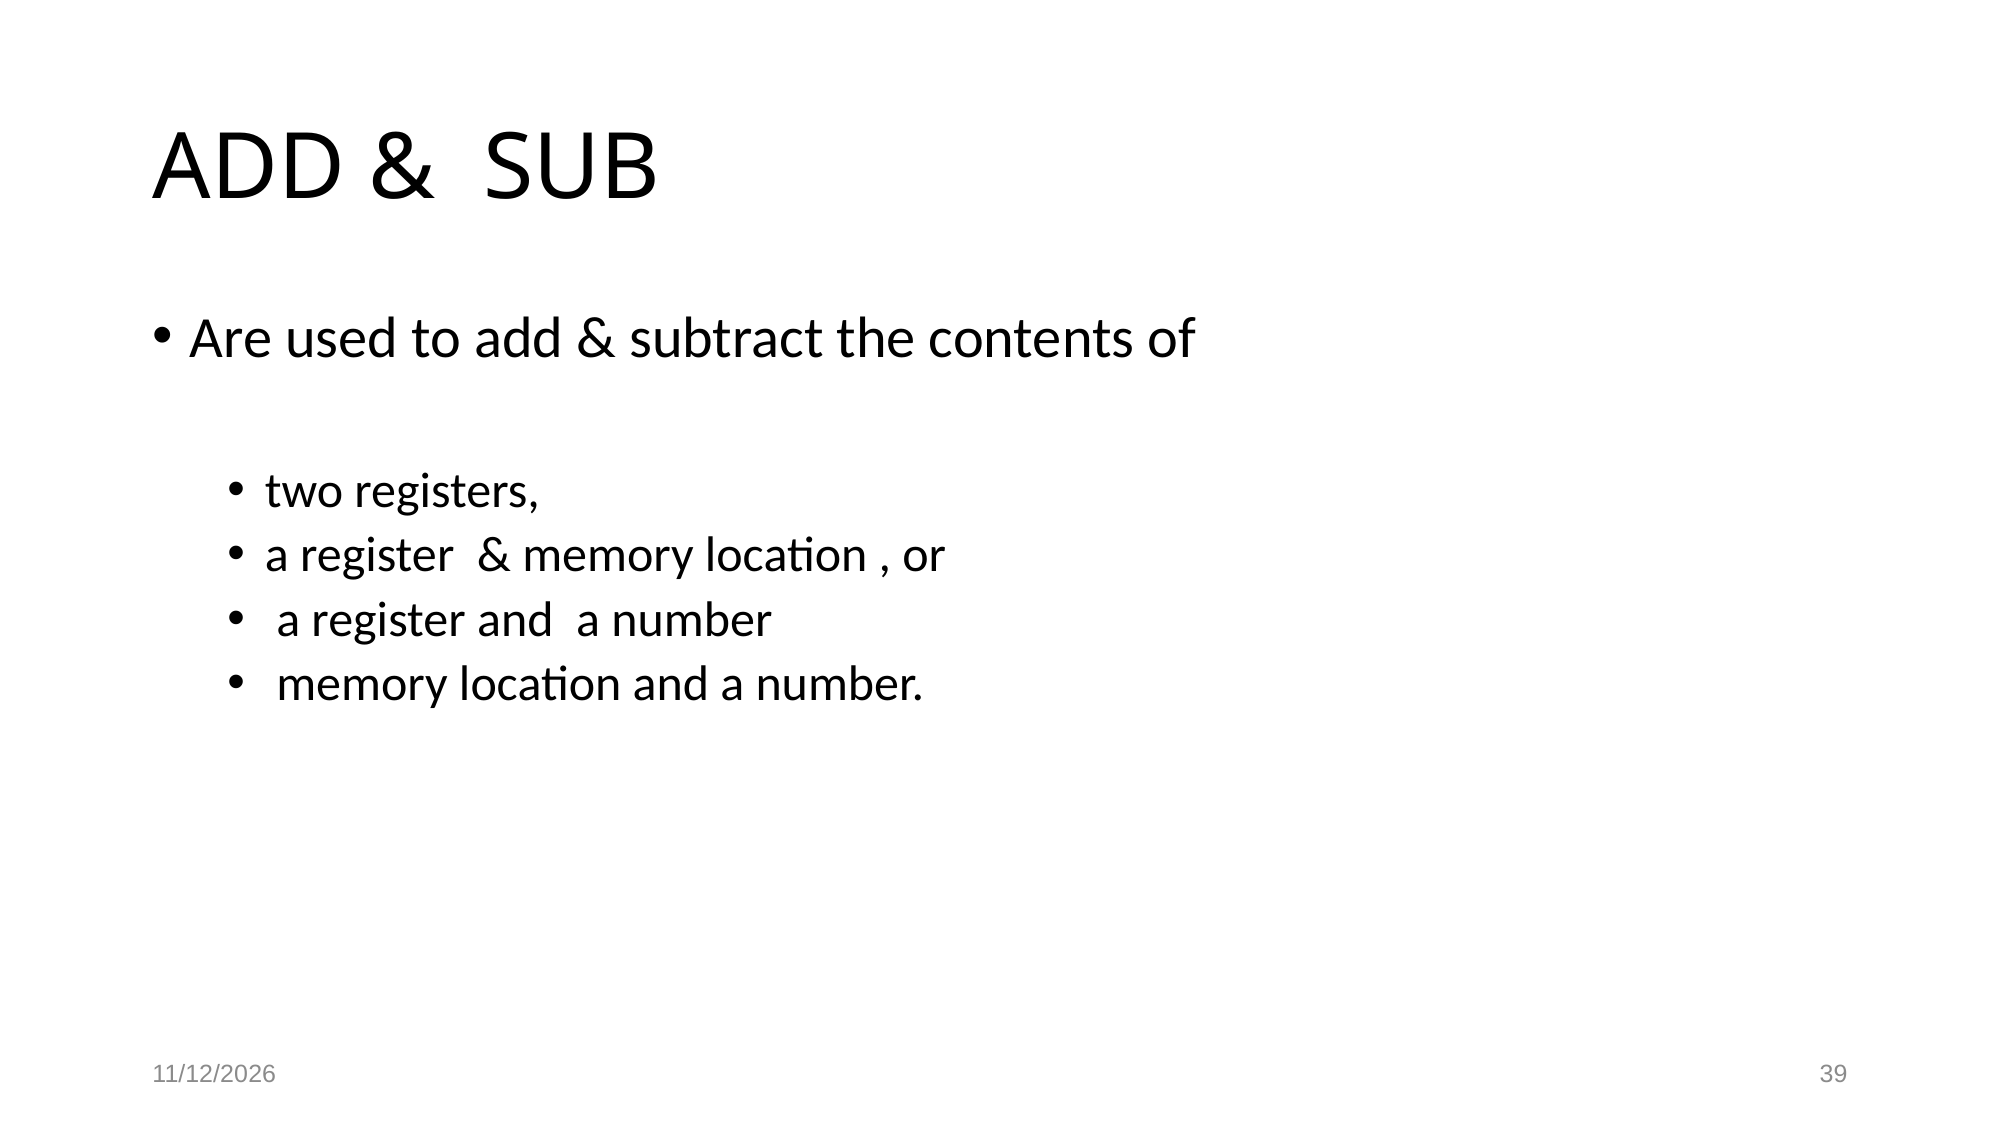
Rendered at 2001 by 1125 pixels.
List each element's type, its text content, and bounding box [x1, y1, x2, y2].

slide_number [137, 1042, 588, 1103]
title ADD & SUB [137, 59, 1863, 278]
list Are used to add & subtract the contents of two registers, a register & memory location , or a register and a number memory location and a number. [137, 299, 1863, 1014]
slide_number 39 [1412, 1042, 1863, 1103]
